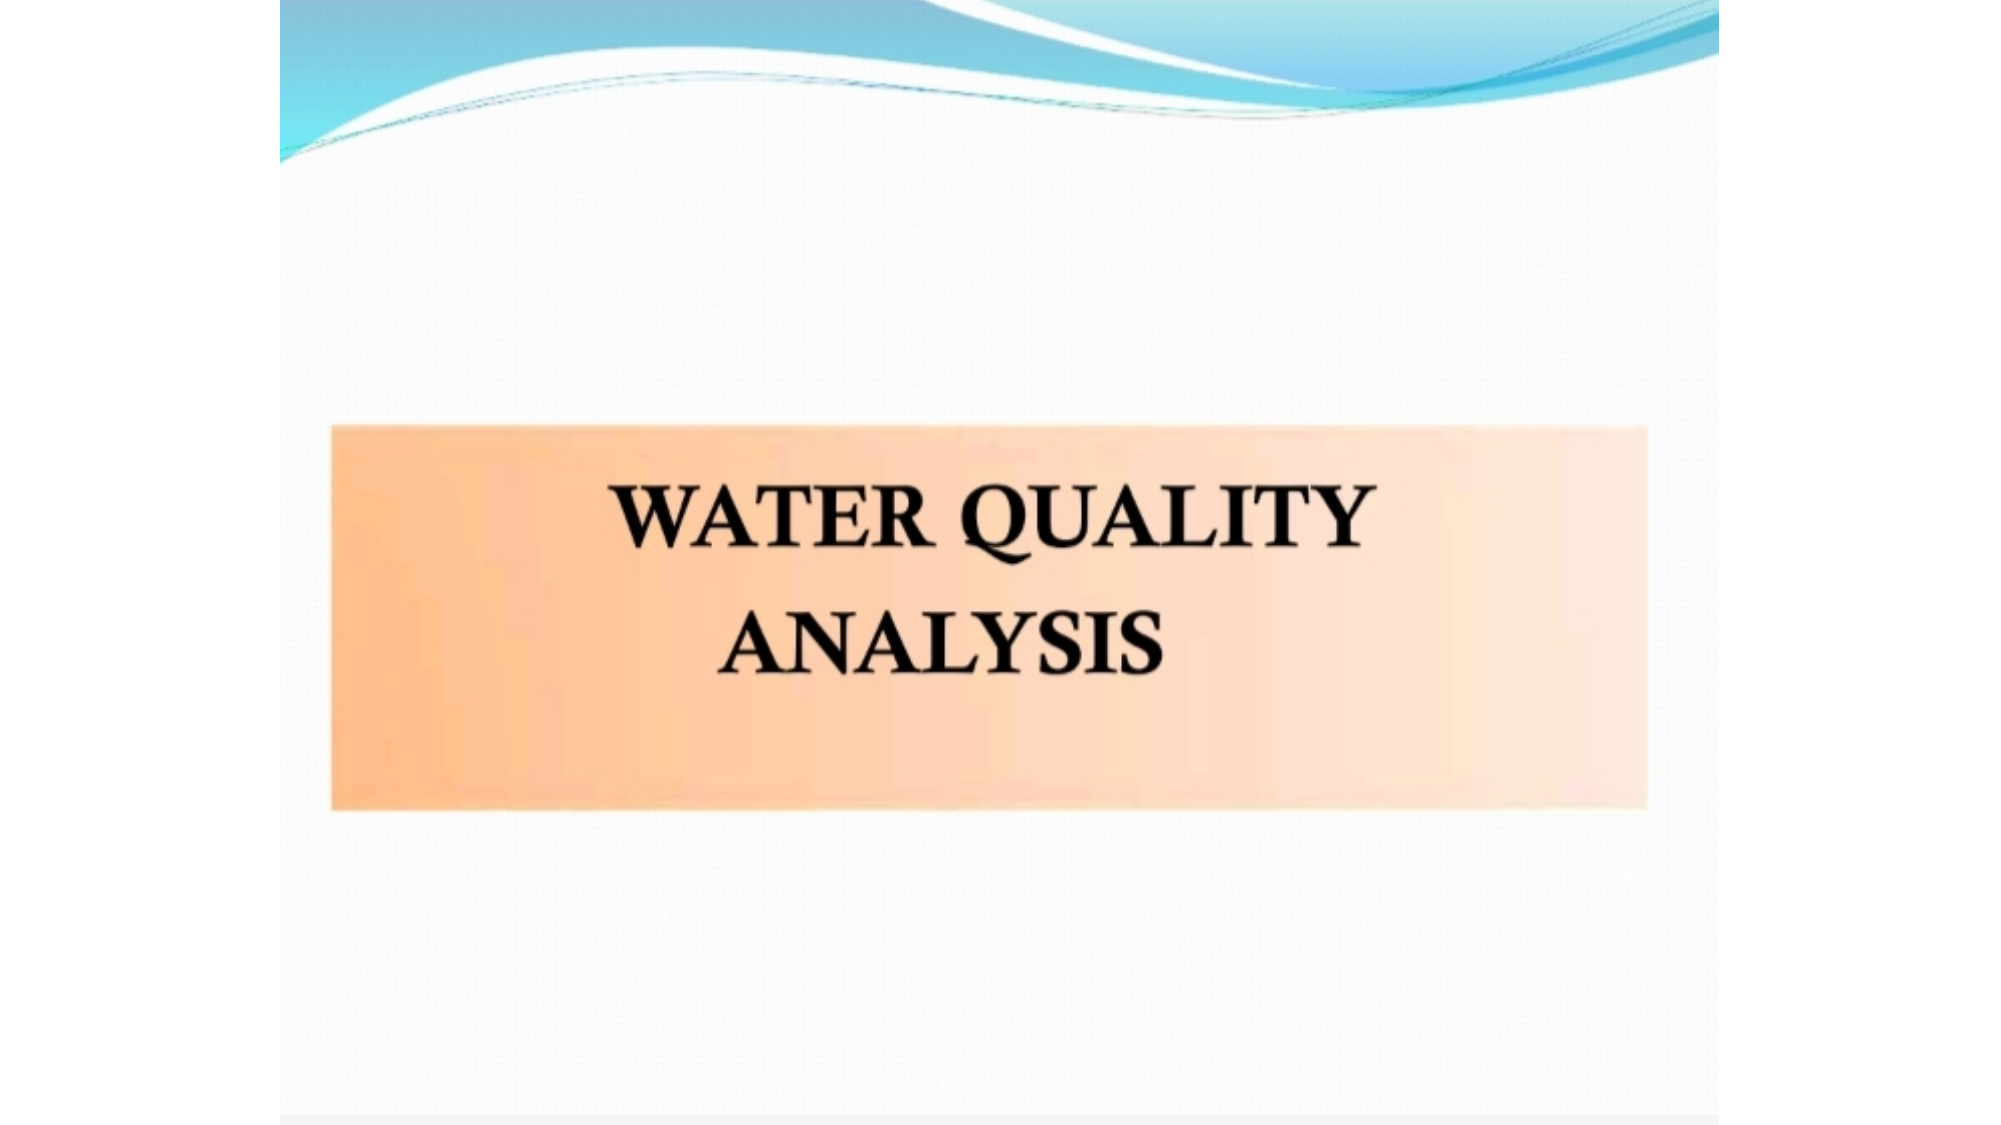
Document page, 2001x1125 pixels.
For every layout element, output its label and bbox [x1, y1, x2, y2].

picture [280, 0, 1719, 1125]
